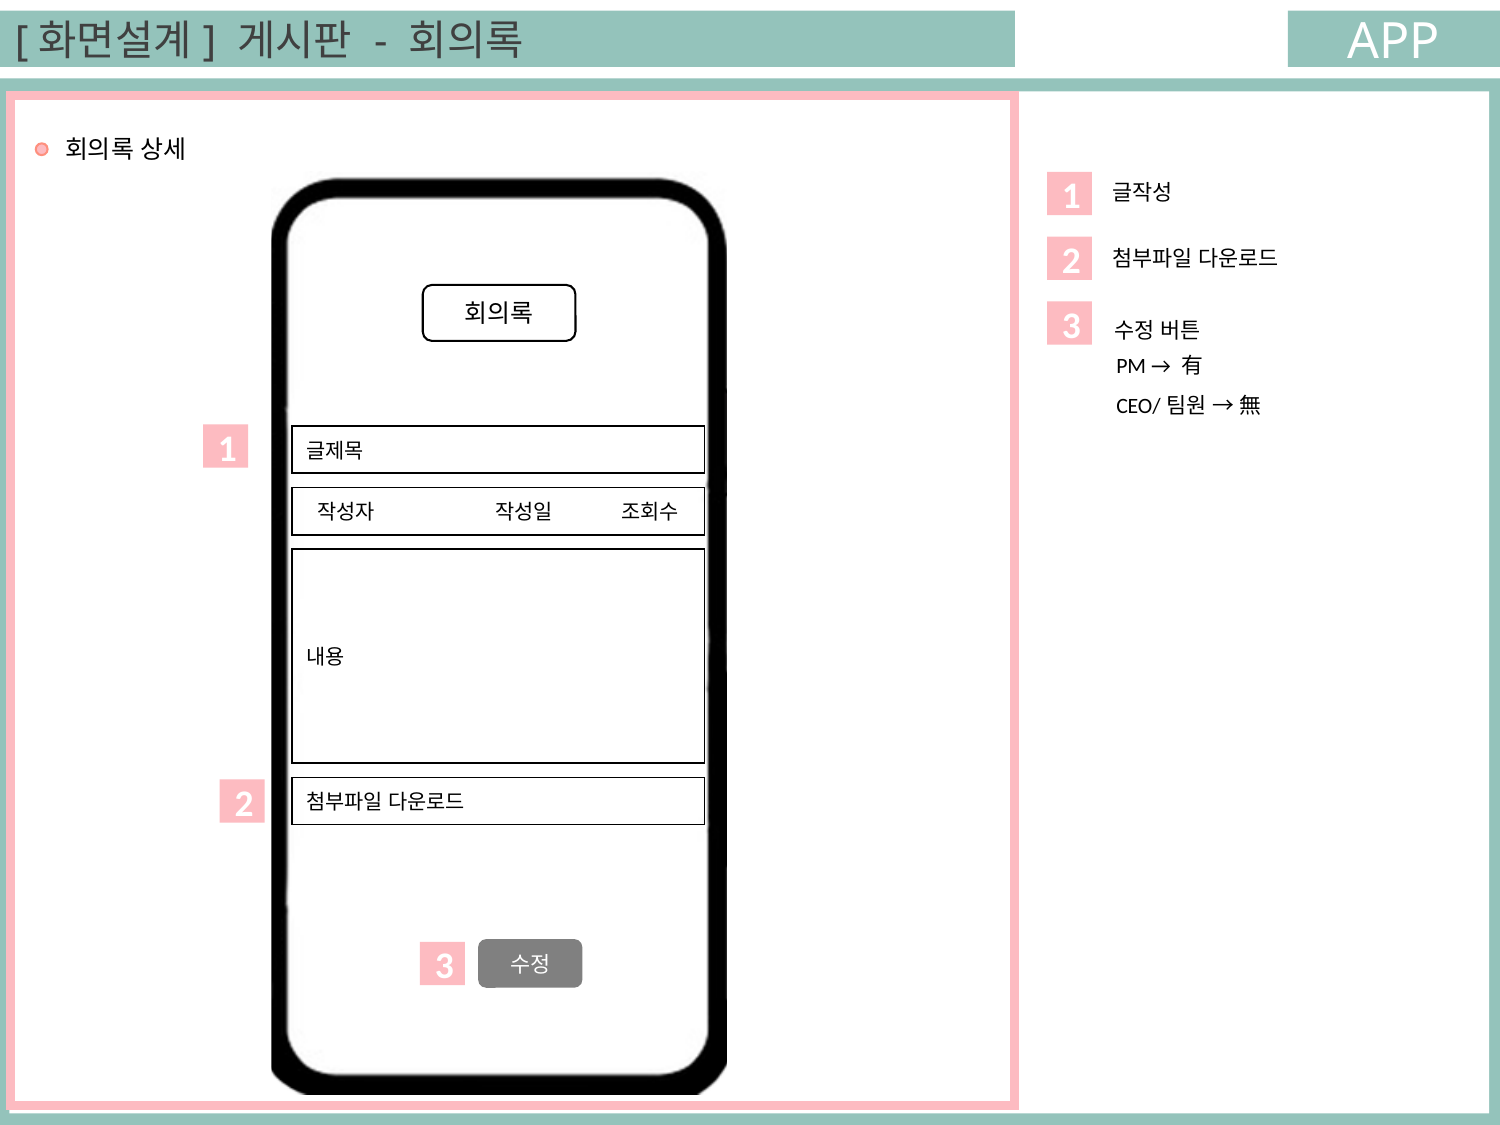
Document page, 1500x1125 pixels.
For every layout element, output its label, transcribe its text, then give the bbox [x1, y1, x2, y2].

text_box [화면설계] 게시판 - 회의록 [0, 9, 1016, 68]
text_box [0, 78, 1500, 1125]
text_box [291, 425, 705, 764]
text_box APP [1287, 10, 1500, 68]
picture [271, 171, 727, 1095]
